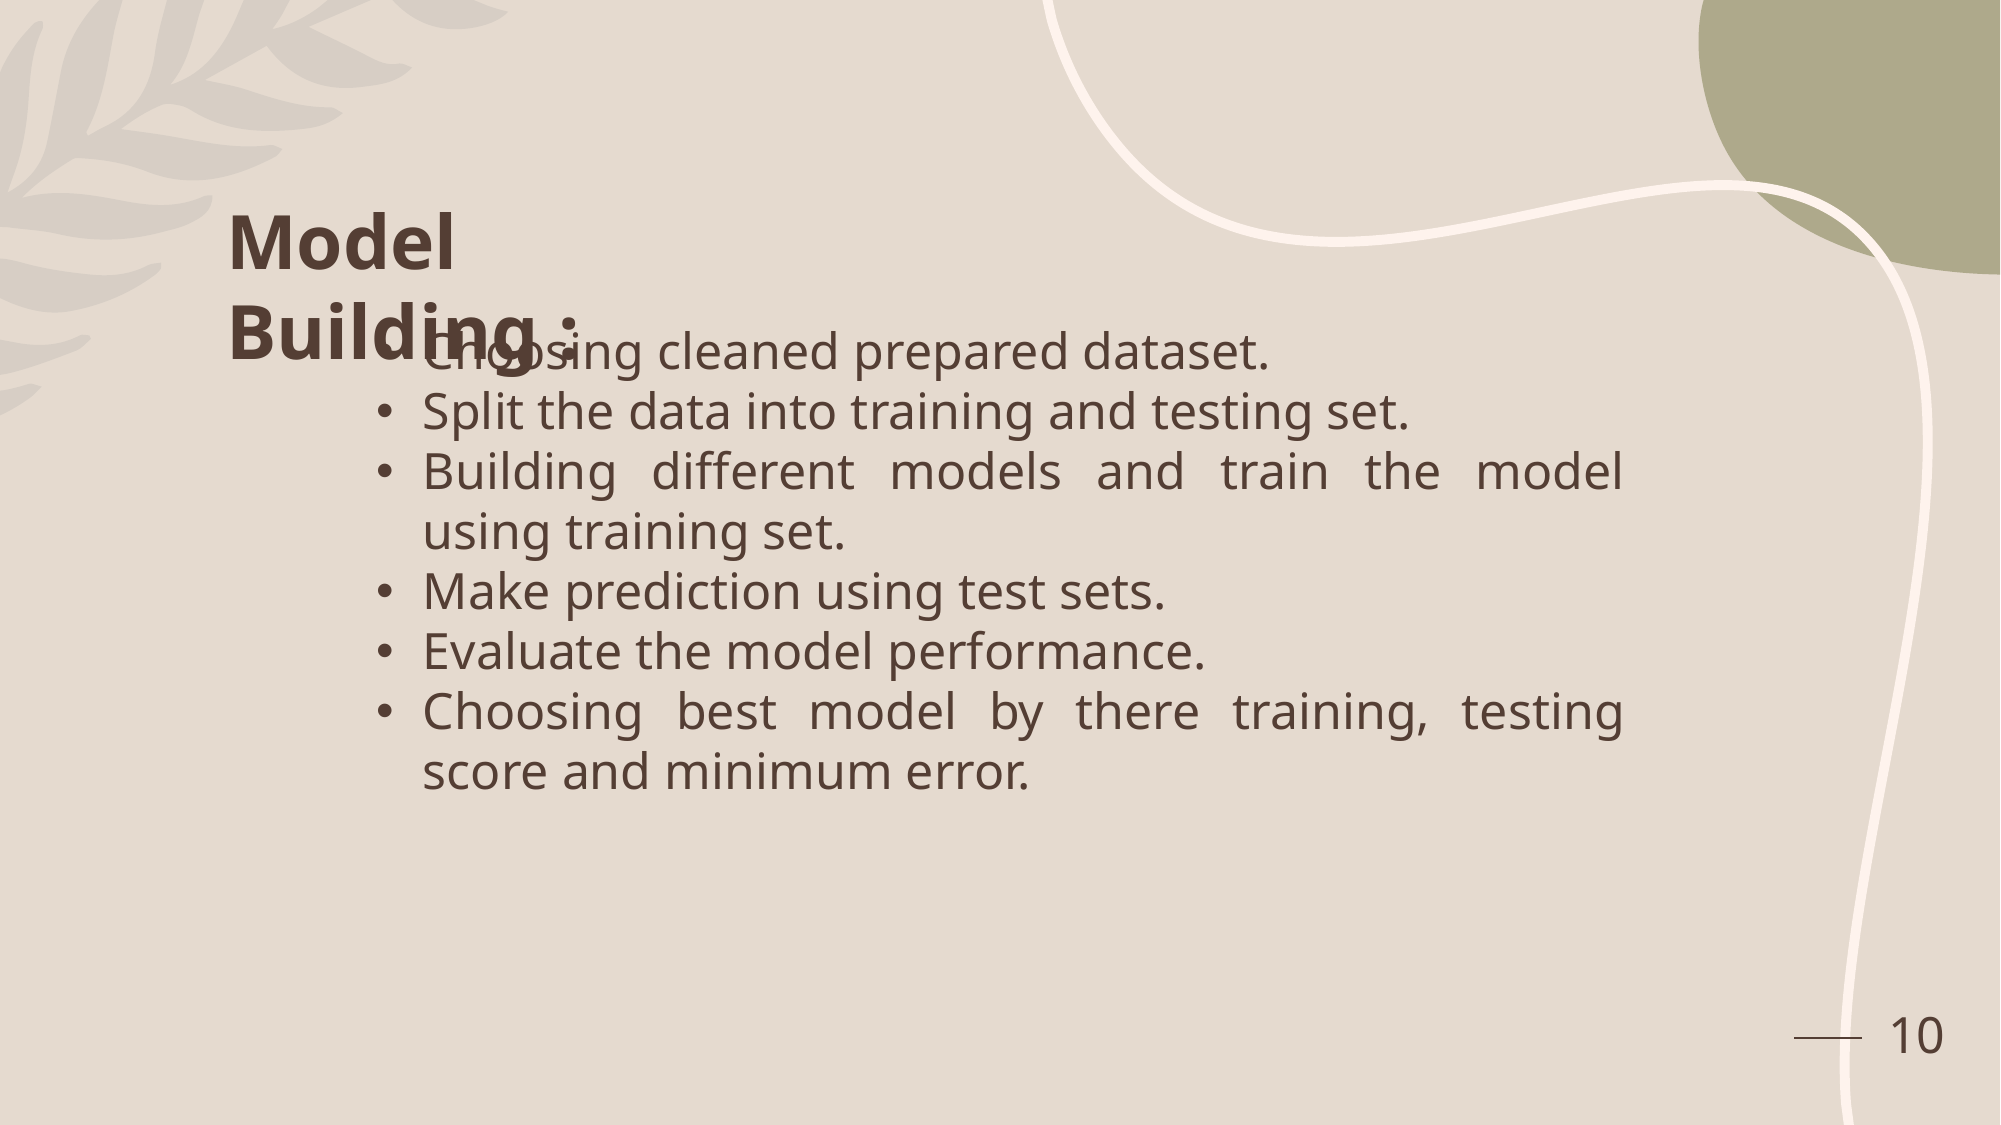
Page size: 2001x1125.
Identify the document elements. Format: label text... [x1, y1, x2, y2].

text_box Model Building : [211, 187, 834, 382]
slide_number 10 [1862, 964, 1971, 1112]
text_box Choosing cleaned prepared dataset. Split the data into training and testing set. Building different models and train the model using training set. Make prediction using test sets. Evaluate the model performance. Choosing best model by there training, testing score and minimum error. [361, 312, 1641, 808]
